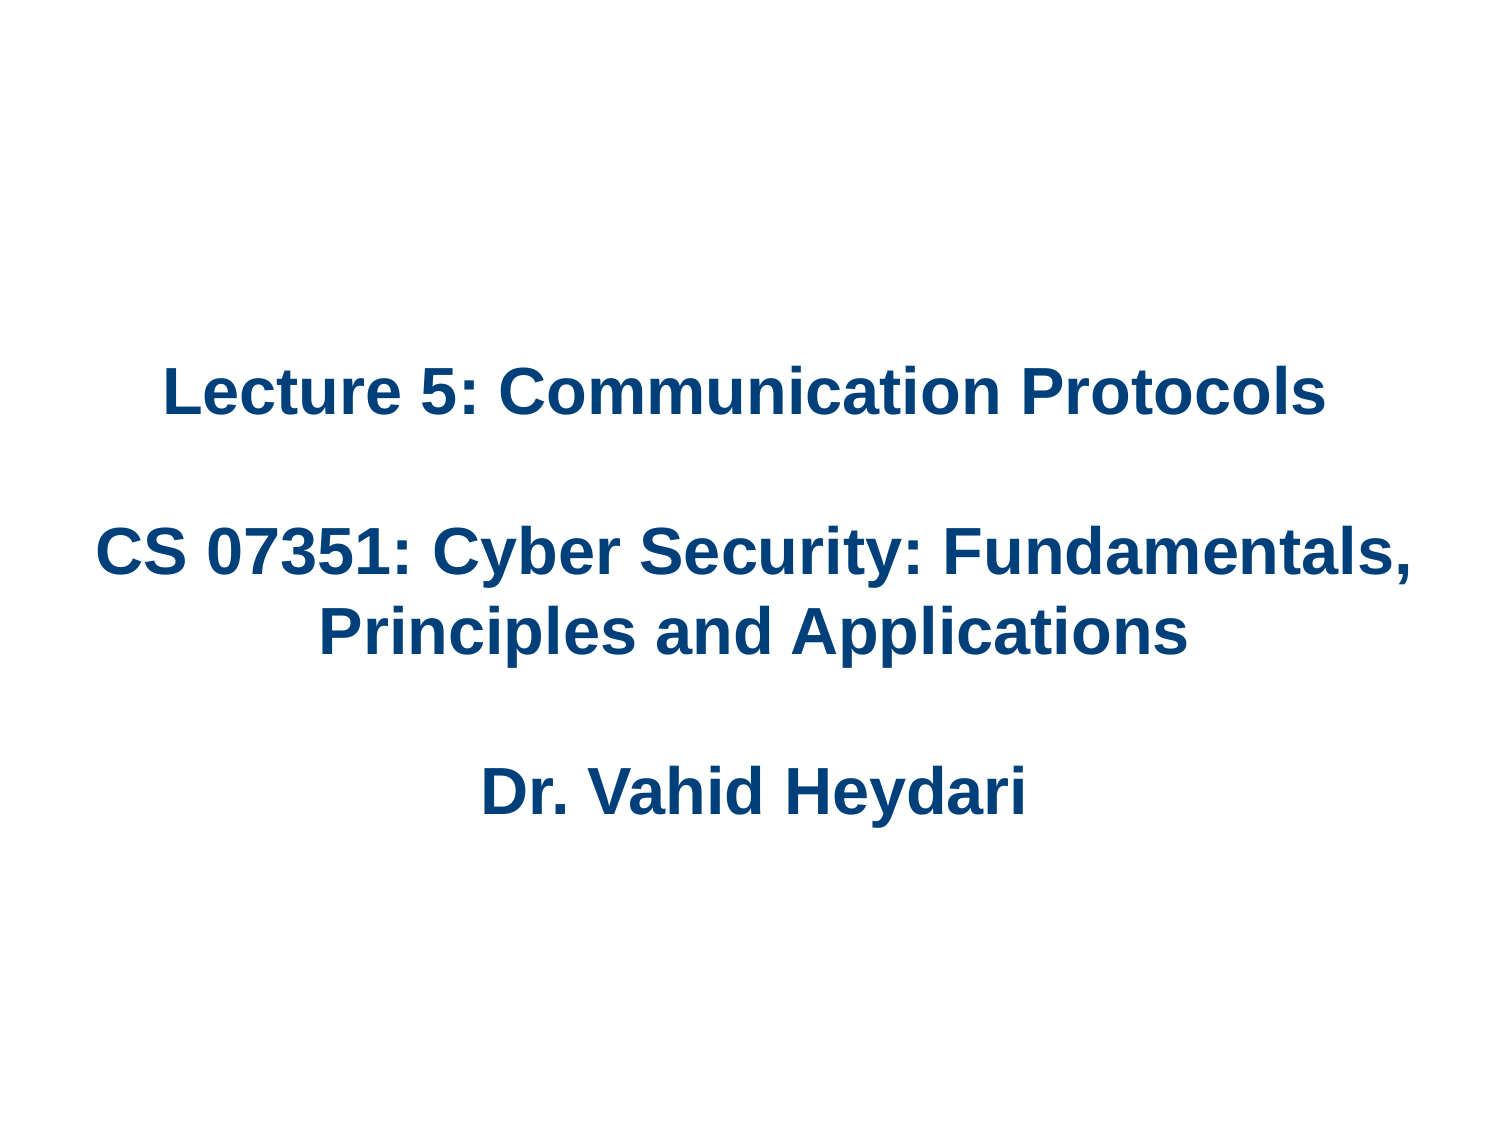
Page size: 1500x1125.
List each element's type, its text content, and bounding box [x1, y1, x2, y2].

title Lecture 5: Communication Protocols CS 07351: Cyber Security: Fundamentals, Principles and Applications Dr. Vahid Heydari [60, 311, 1449, 864]
